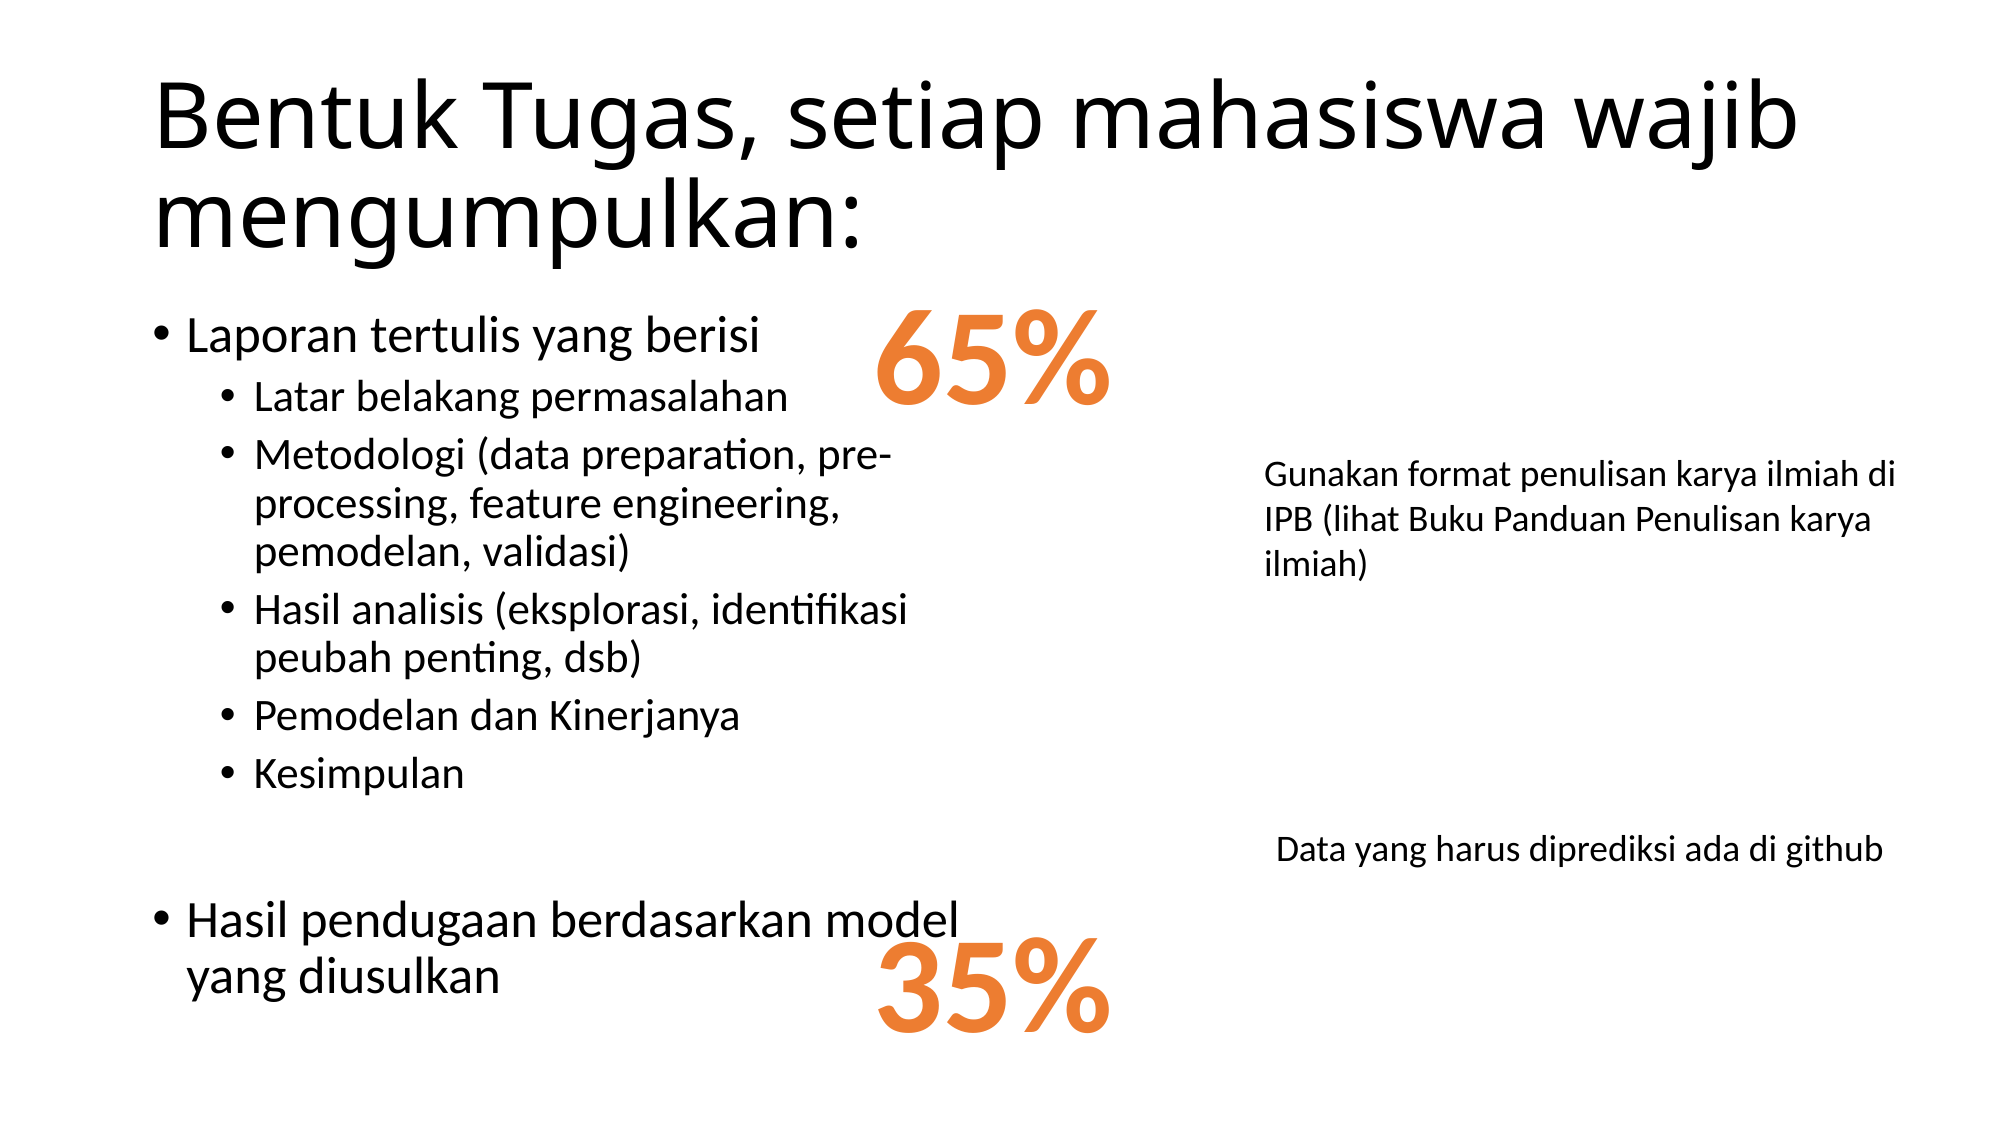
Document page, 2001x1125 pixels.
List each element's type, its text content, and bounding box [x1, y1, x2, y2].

text_box Data yang harus diprediksi ada di github [1186, 816, 1932, 876]
text_box 65% [858, 259, 1137, 440]
text_box 35% [858, 888, 1137, 1068]
title Bentuk Tugas, setiap mahasiswa wajib mengumpulkan: [137, 59, 1863, 278]
text_box Gunakan format penulisan karya ilmiah di IPB (lihat Buku Panduan Penulisan karya ilmiah) [1174, 441, 1944, 591]
list Laporan tertulis yang berisi Latar belakang permasalahan Metodologi (data preparation, pre-processing, feature engineering, pemodelan, validasi) Hasil analisis (eksplorasi, identifikasi peubah penting, dsb) Pemodelan dan Kinerjanya Kesimpulan Hasil pendugaan berdasarkan model yang diusulkan [137, 299, 998, 1014]
